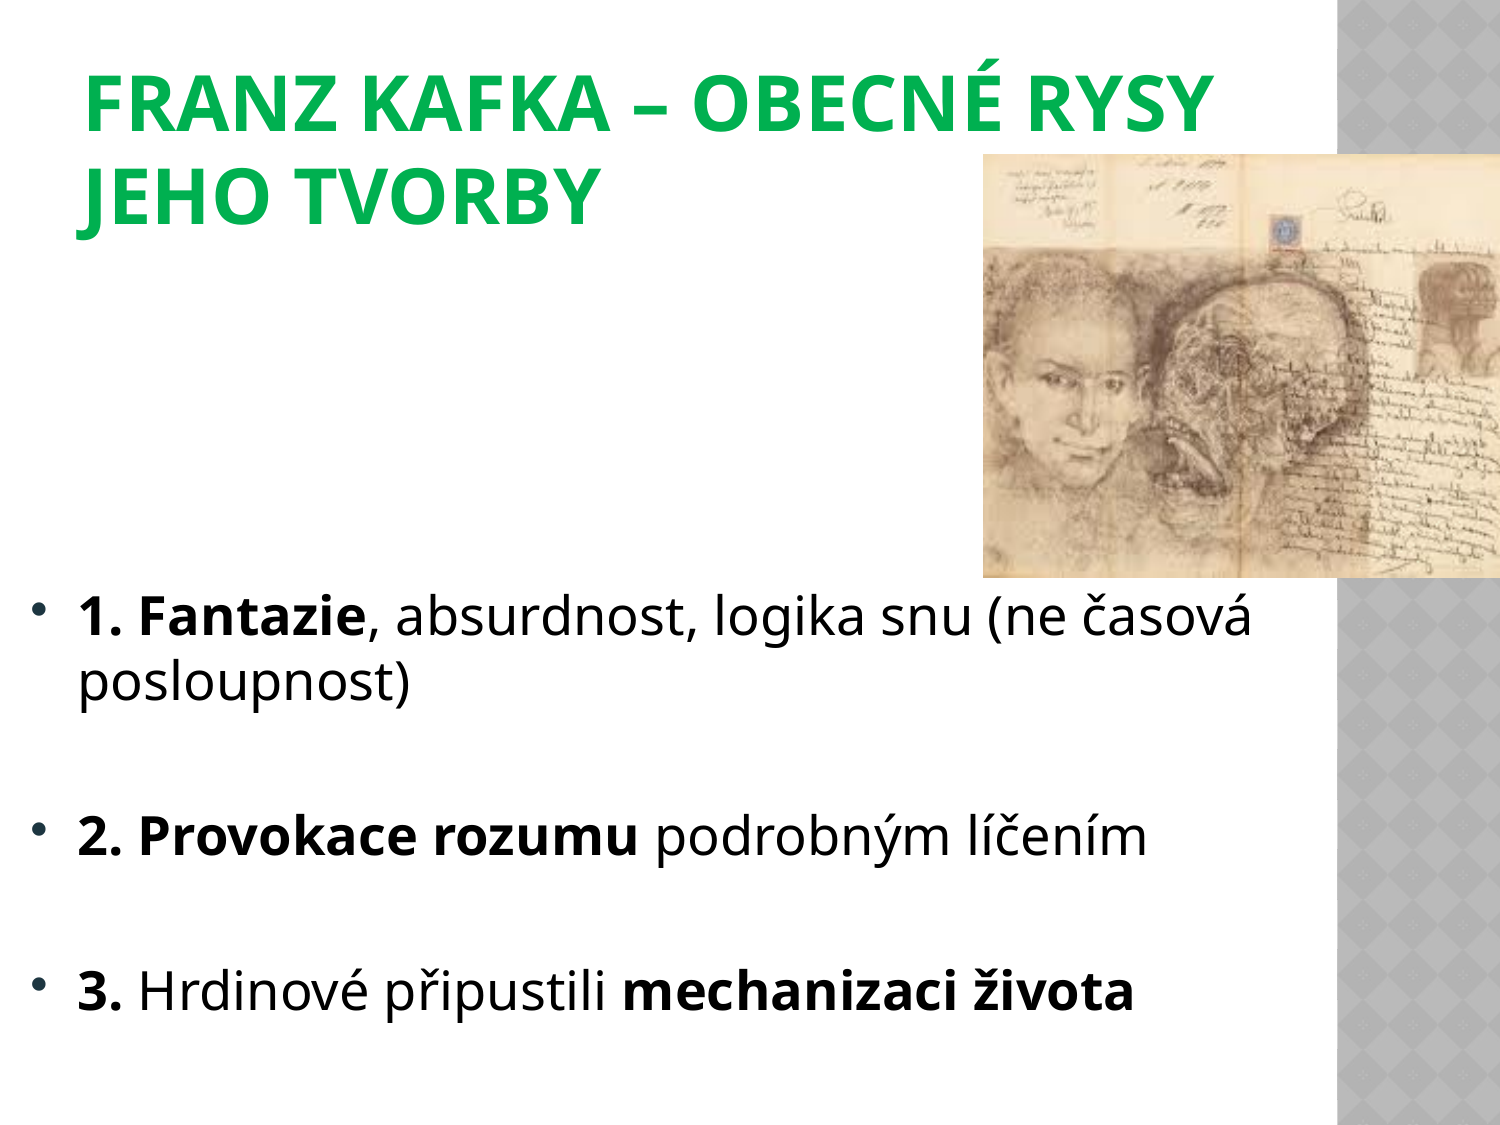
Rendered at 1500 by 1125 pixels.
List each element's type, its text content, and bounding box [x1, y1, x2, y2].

picture [982, 153, 1500, 579]
list 1. Fantazie, absurdnost, logika snu (ne časová posloupnost) 2. Provokace rozumu podrobným líčením 3. Hrdinové připustili mechanizaci života [17, 264, 1341, 1059]
title Franz kafka – obecné rysy jeho tvorby [75, 52, 1263, 240]
